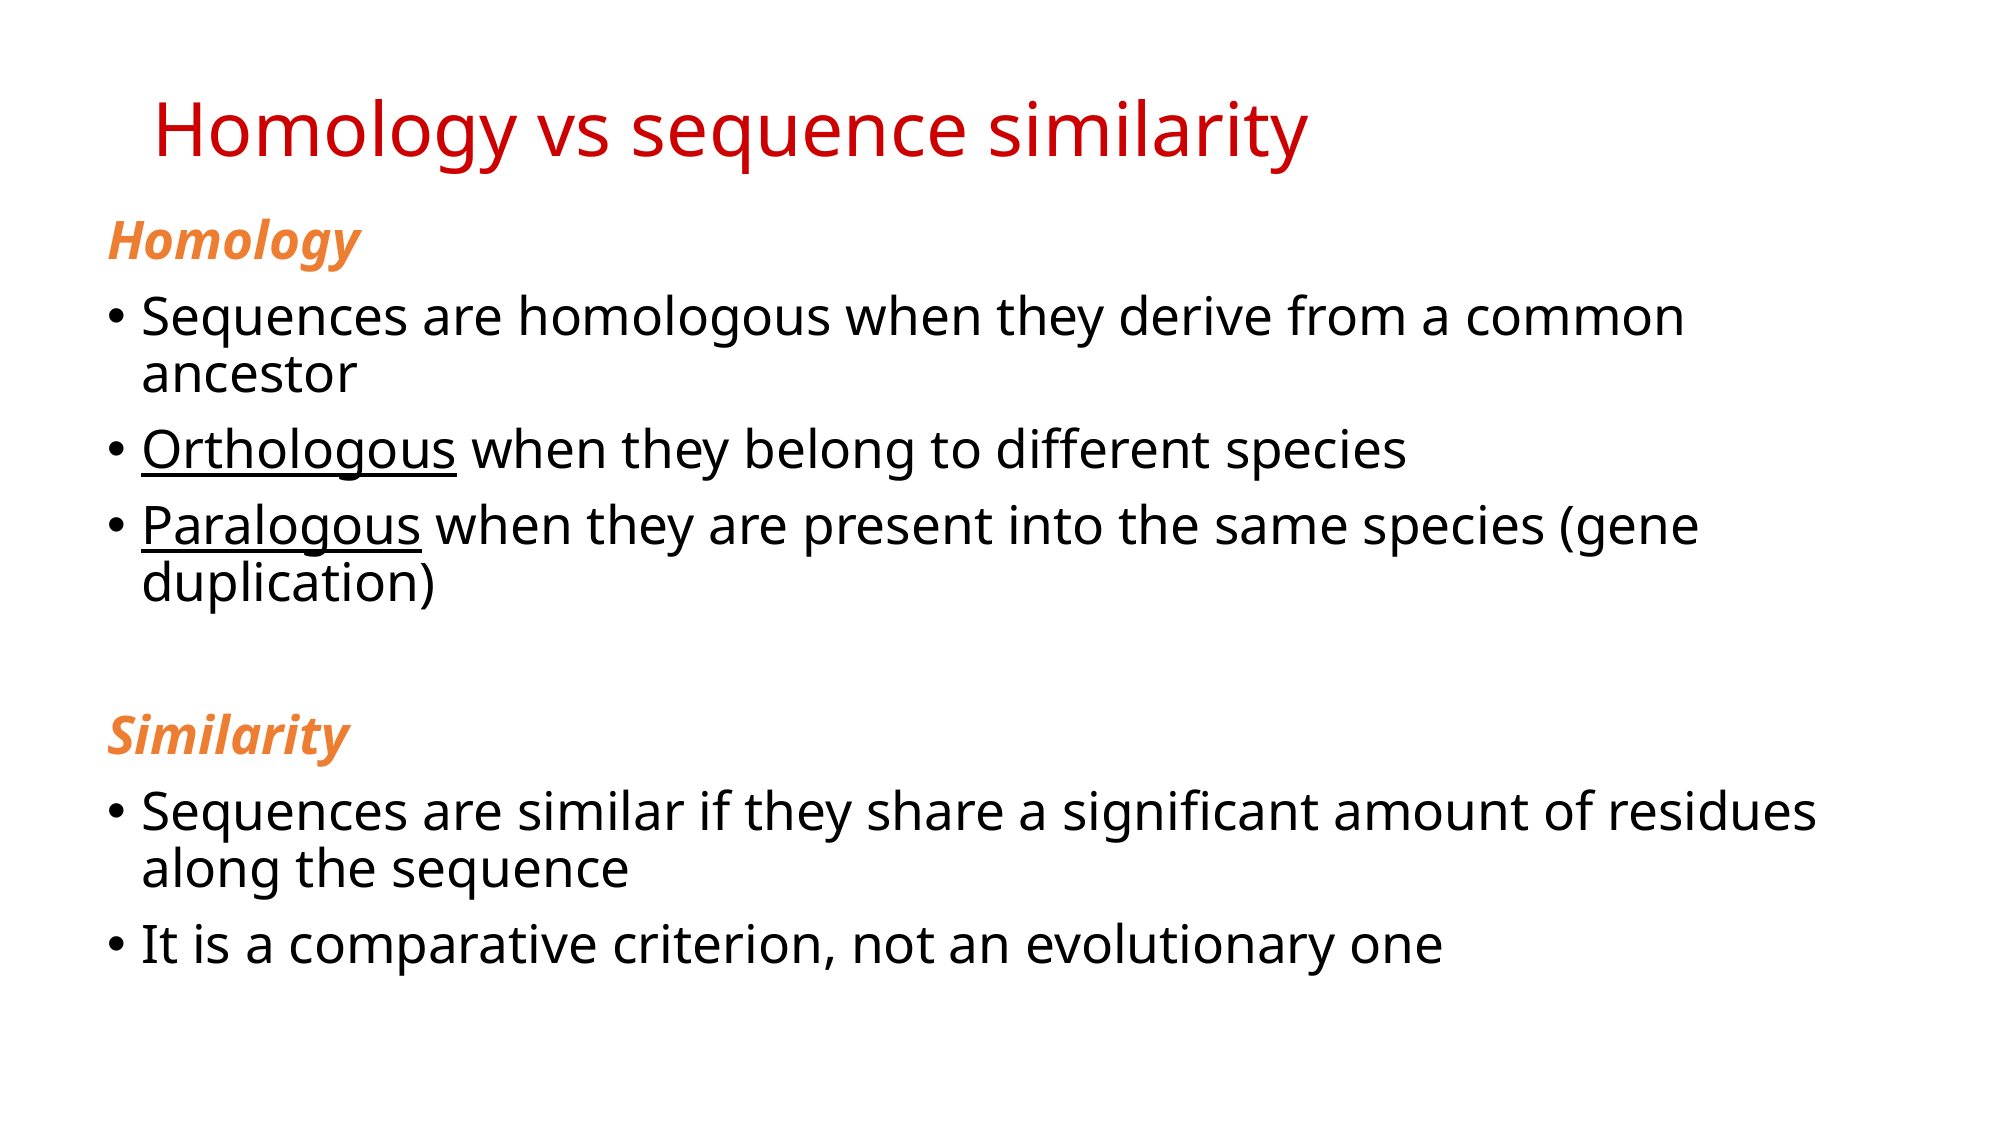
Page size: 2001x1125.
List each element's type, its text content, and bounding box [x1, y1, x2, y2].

title Homology vs sequence similarity [137, 59, 1863, 206]
list Homology Sequences are homologous when they derive from a common ancestor Orthologous when they belong to different species Paralogous when they are present into the same species (gene duplication) Similarity Sequences are similar if they share a significant amount of residues along the sequence It is a comparative criterion, not an evolutionary one [92, 206, 1863, 991]
